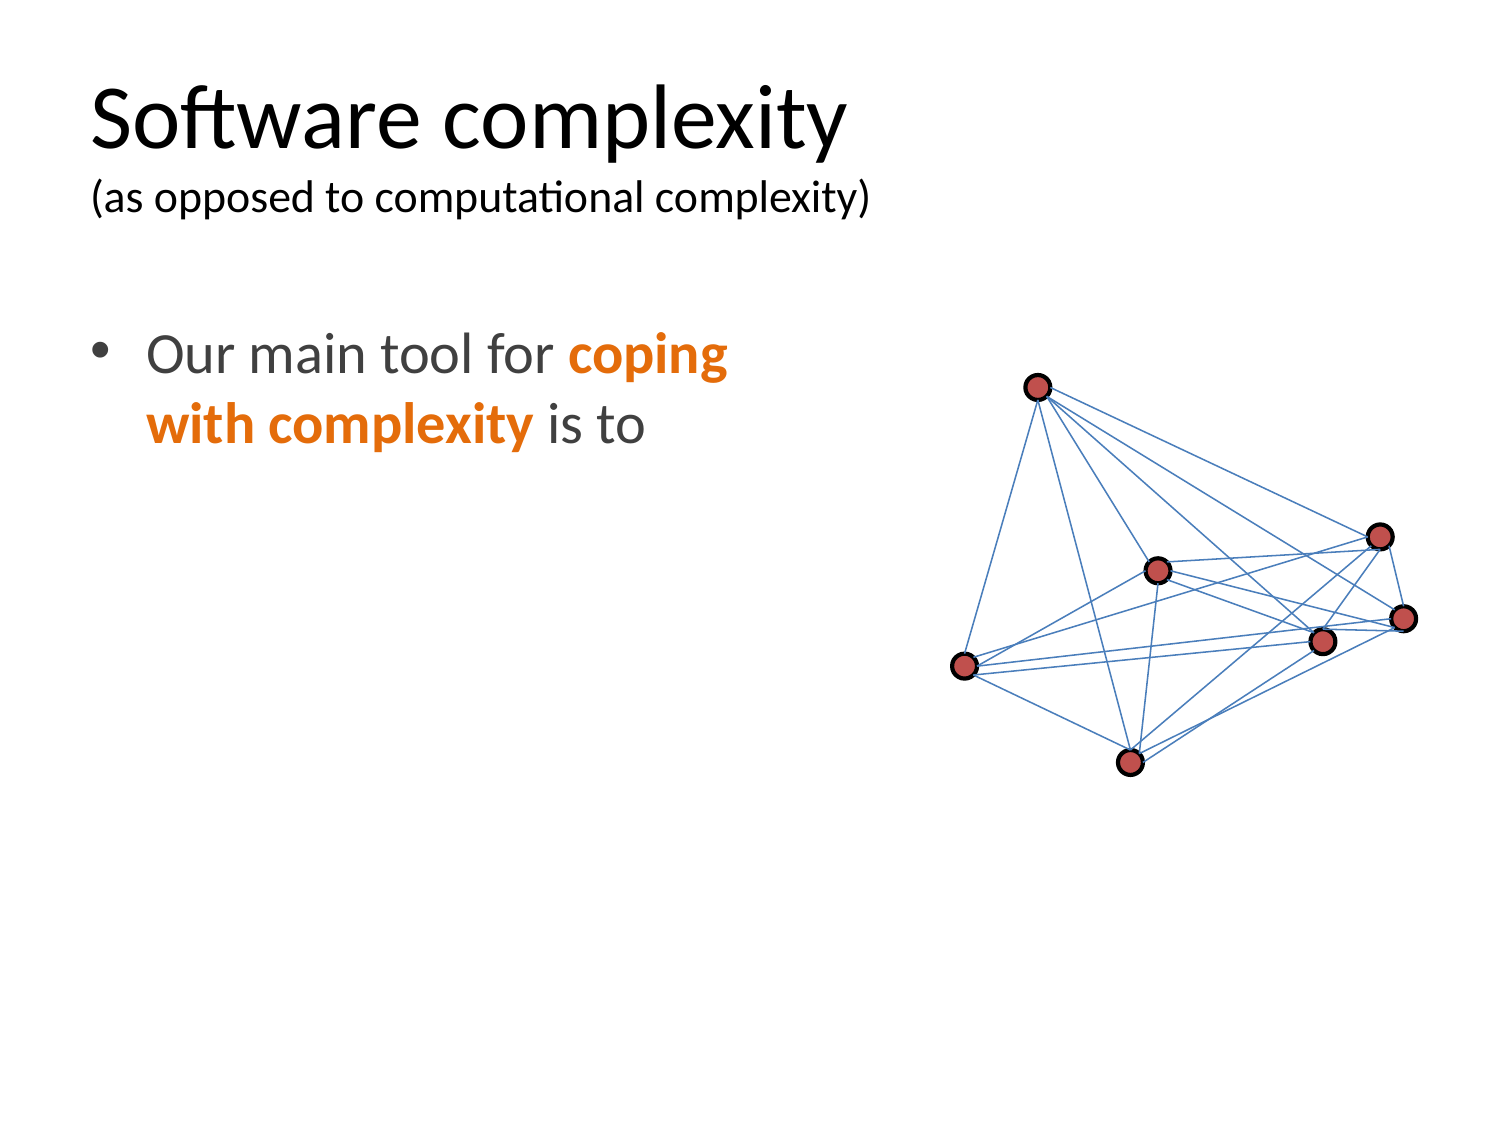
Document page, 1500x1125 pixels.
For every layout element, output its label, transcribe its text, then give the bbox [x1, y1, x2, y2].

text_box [1162, 636, 1396, 754]
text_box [1142, 650, 1315, 763]
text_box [1314, 395, 1396, 548]
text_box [1130, 545, 1372, 584]
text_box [1322, 628, 1404, 632]
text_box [976, 570, 1146, 618]
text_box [1166, 579, 1315, 633]
text_box [1023, 372, 1053, 398]
list Our main tool for coping with complexity is to [75, 307, 850, 1050]
text_box [1115, 759, 1143, 778]
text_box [1046, 396, 1315, 535]
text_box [973, 682, 1131, 751]
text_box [976, 618, 1133, 667]
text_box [1037, 399, 1131, 535]
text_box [1138, 583, 1159, 652]
title Software complexity (as opposed to computational complexity) [75, 45, 1425, 233]
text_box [973, 536, 1368, 572]
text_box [1050, 387, 1368, 394]
text_box [1400, 604, 1419, 634]
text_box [1166, 549, 1320, 563]
text_box [950, 652, 968, 681]
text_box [964, 399, 1036, 654]
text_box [1322, 549, 1381, 569]
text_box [1388, 545, 1404, 607]
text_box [1170, 570, 1395, 625]
